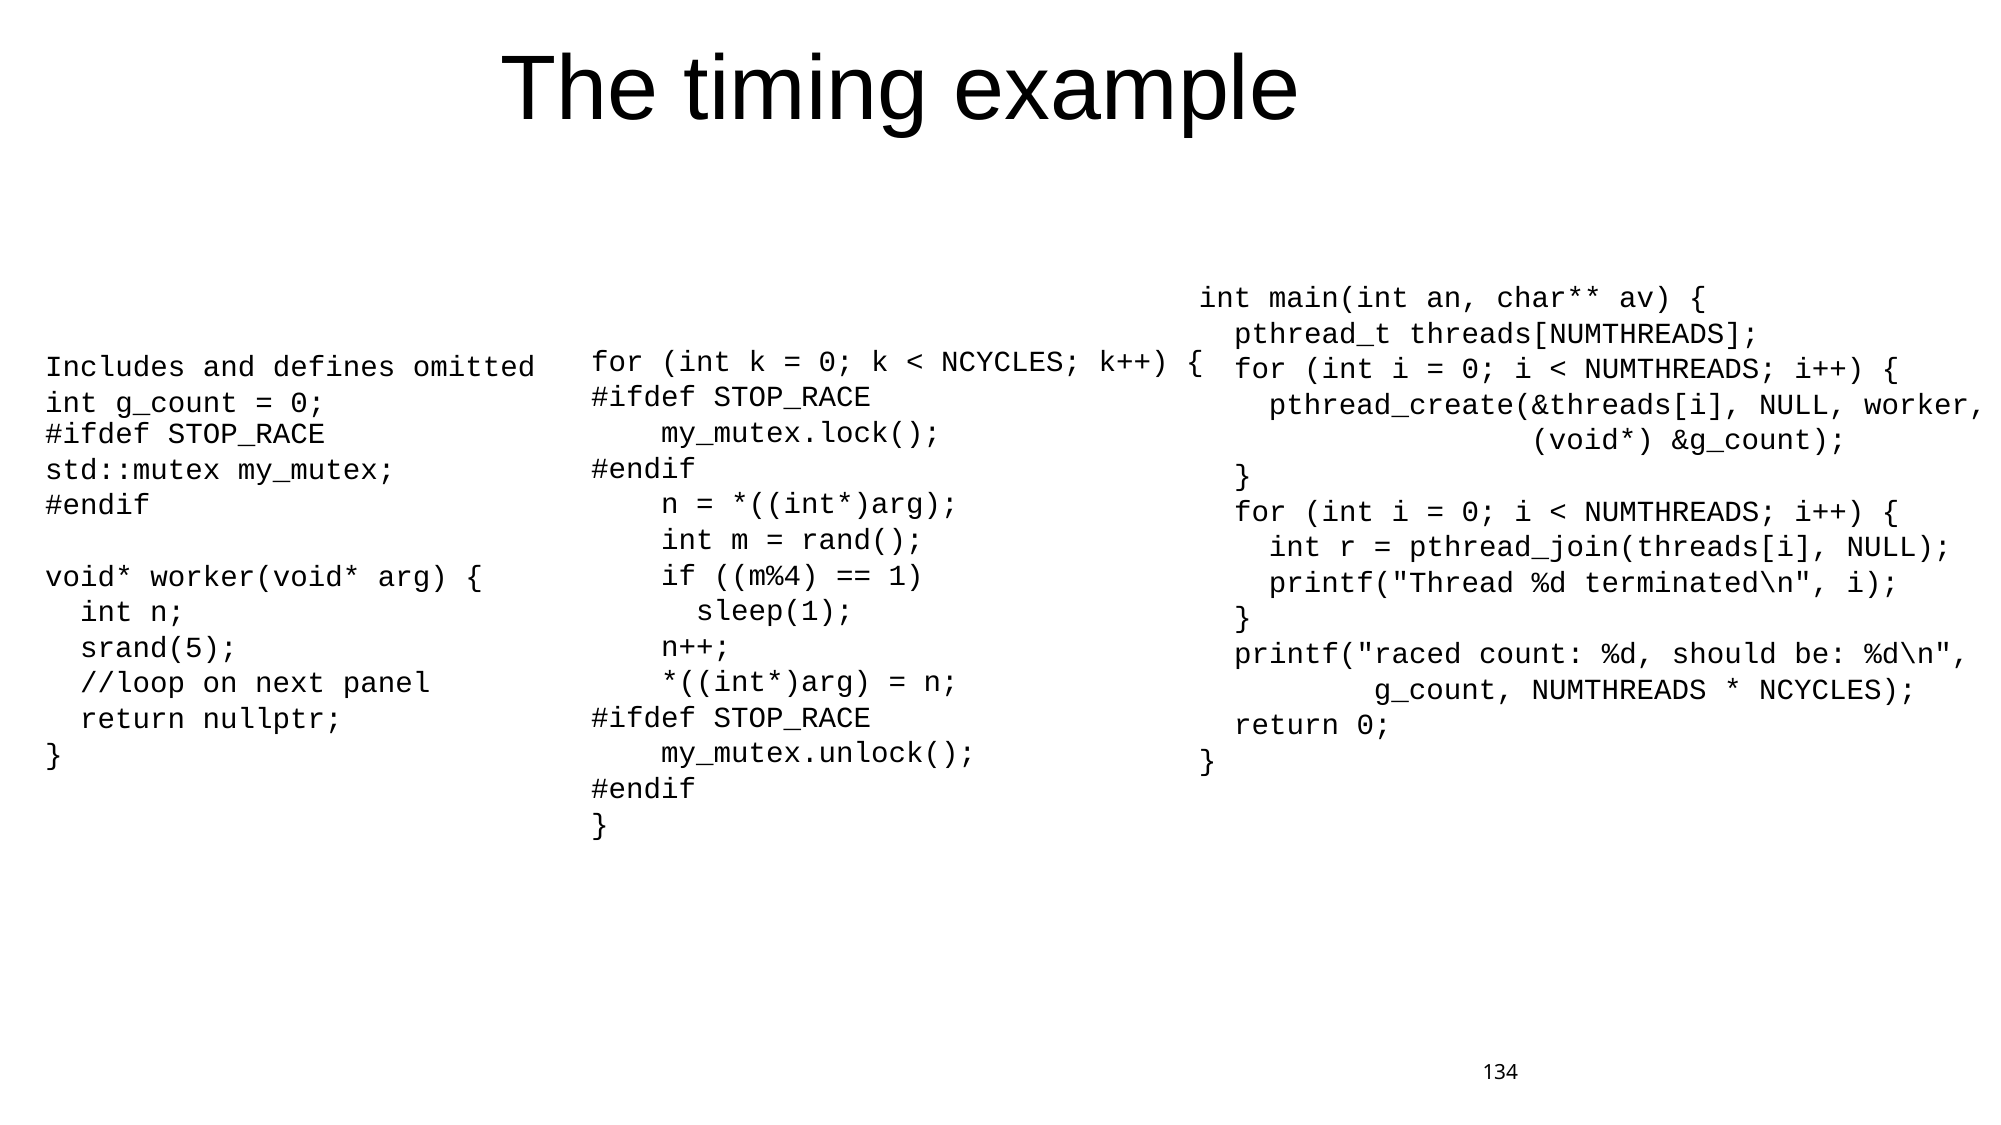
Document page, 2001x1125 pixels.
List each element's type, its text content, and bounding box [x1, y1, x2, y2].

text_box for (int k = 0; k < NCYCLES; k++) { #ifdef STOP_RACE my_mutex.lock(); #endif n = *((int*)arg); int m = rand(); if ((m%4) == 1) sleep(1); n++; *((int*)arg) = n; #ifdef STOP_RACE my_mutex.unlock(); #endif } [590, 346, 1218, 727]
list Includes and defines omitted int g_count = 0; #ifdef STOP_RACE std::mutex my_mutex; #endif void* worker(void* arg) { int n; srand(5); //loop on next panel return nullptr; } [45, 351, 672, 732]
title The timing example [150, 18, 1653, 162]
slide_number 134 [1325, 1042, 1675, 1103]
text_box int main(int an, char** av) { pthread_t threads[NUMTHREADS]; for (int i = 0; i < NUMTHREADS; i++) { pthread_create(&threads[i], NULL, worker, (void*) &g_count); } for (int i = 0; i < NUMTHREADS; i++) { int r = pthread_join(threads[i], NULL); printf("Thread %d terminated\n", i); } printf("raced count: %d, should be: %d\n", g_count, NUMTHREADS * NCYCLES); return 0; } [1199, 282, 1973, 1026]
